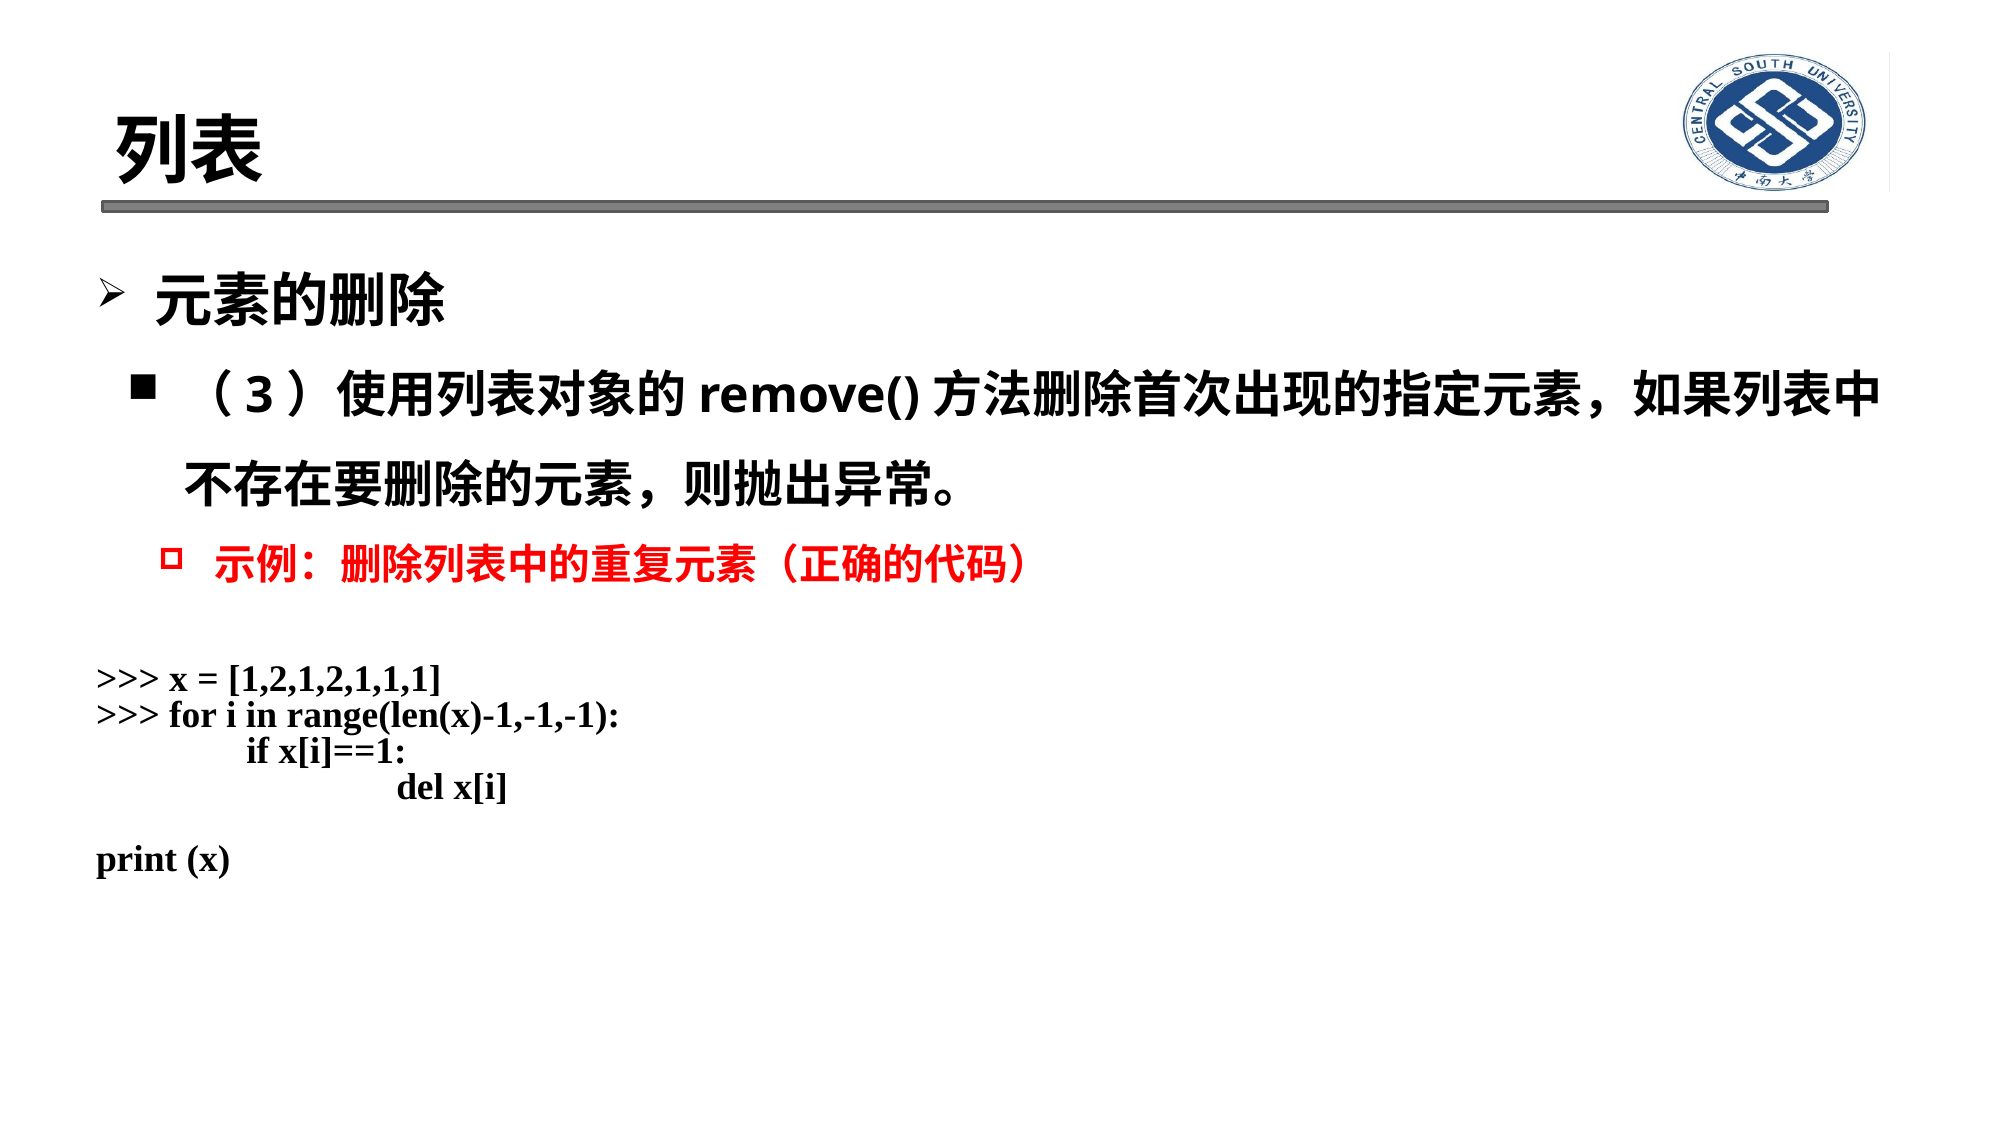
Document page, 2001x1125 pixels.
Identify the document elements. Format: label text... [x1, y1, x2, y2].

text_box 元素的删除 （3）使用列表对象的remove()方法删除首次出现的指定元素，如果列表中不存在要删除的元素，则抛出异常。 示例：删除列表中的重复元素（正确的代码） >>> x = [1,2,1,2,1,1,1] >>> for i in range(len(x)-1,-1,-1): if x[i]==1: del x[i] print (x) [81, 220, 1898, 986]
picture [1805, 52, 1890, 192]
title 列表 [99, 12, 1805, 200]
